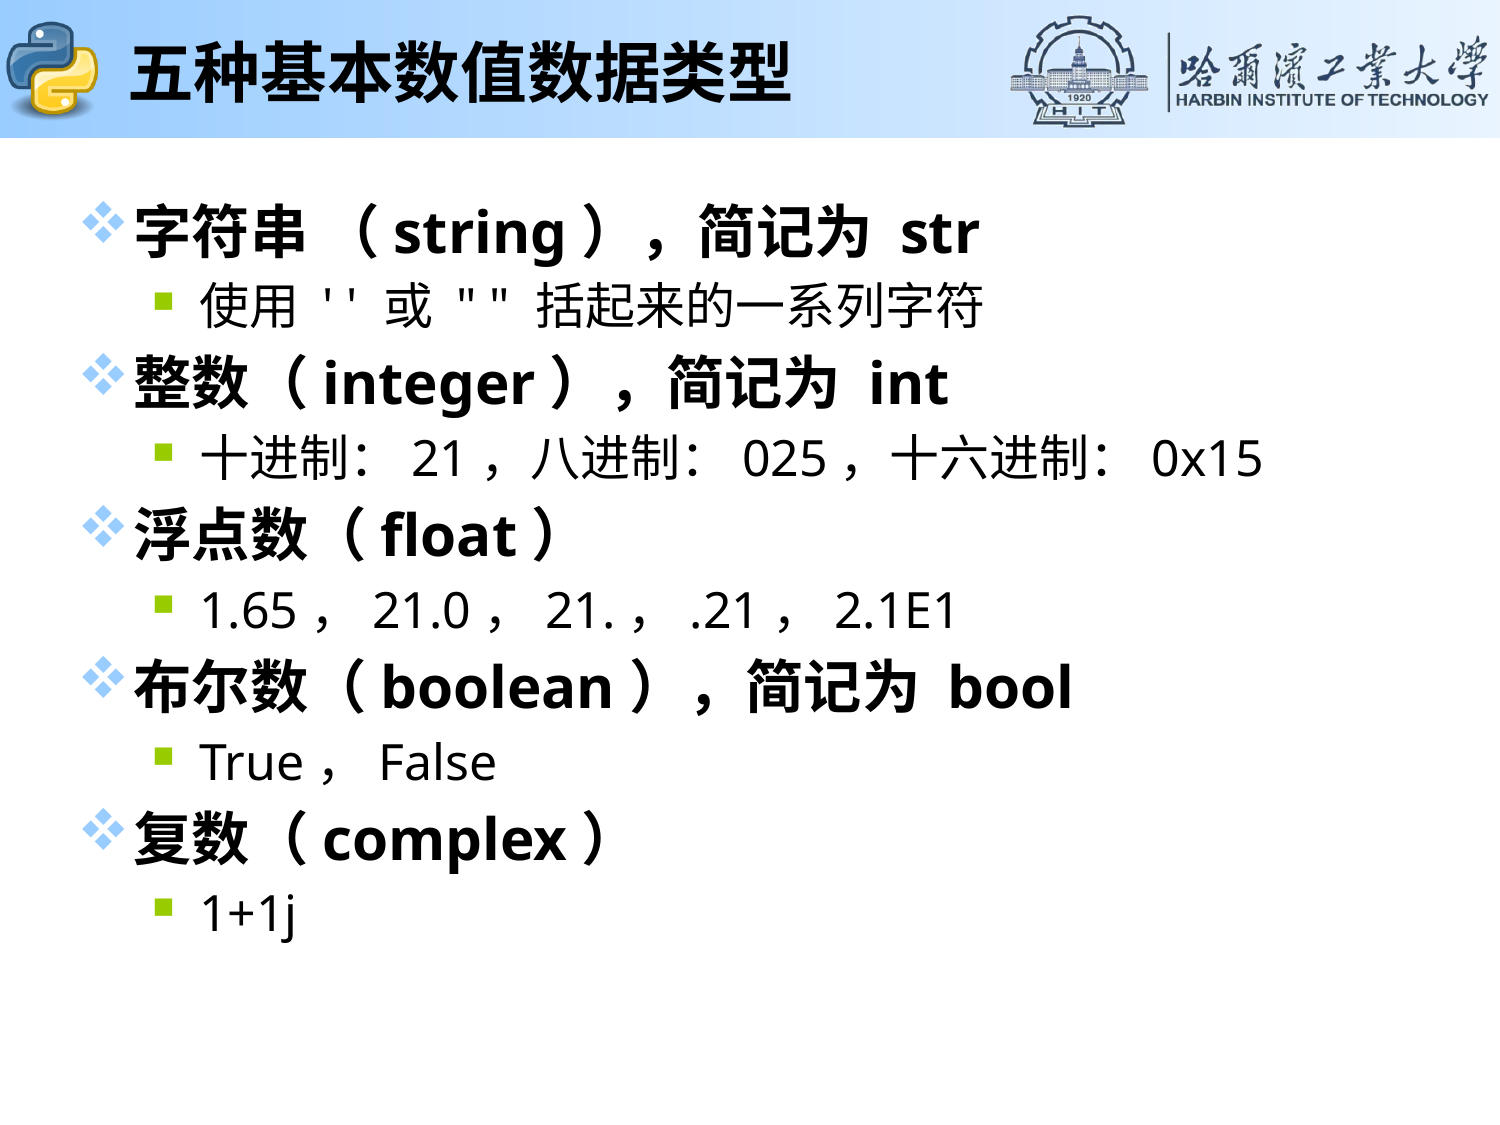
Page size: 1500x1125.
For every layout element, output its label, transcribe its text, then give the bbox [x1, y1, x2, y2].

picture [1000, 4, 1500, 138]
title 五种基本数值数据类型 [112, 20, 1334, 121]
list 字符串 （string），简记为 str 使用 ' ' 或 " " 括起来的一系列字符 整数（integer），简记为 int 十进制：21，八进制：025，十六进制：0x15 浮点数（float） 1.65，21.0，21.，.21，2.1E1 布尔数（boolean），简记为 bool True，False 复数（complex） 1+1j [62, 187, 1450, 1000]
picture [0, 19, 104, 123]
